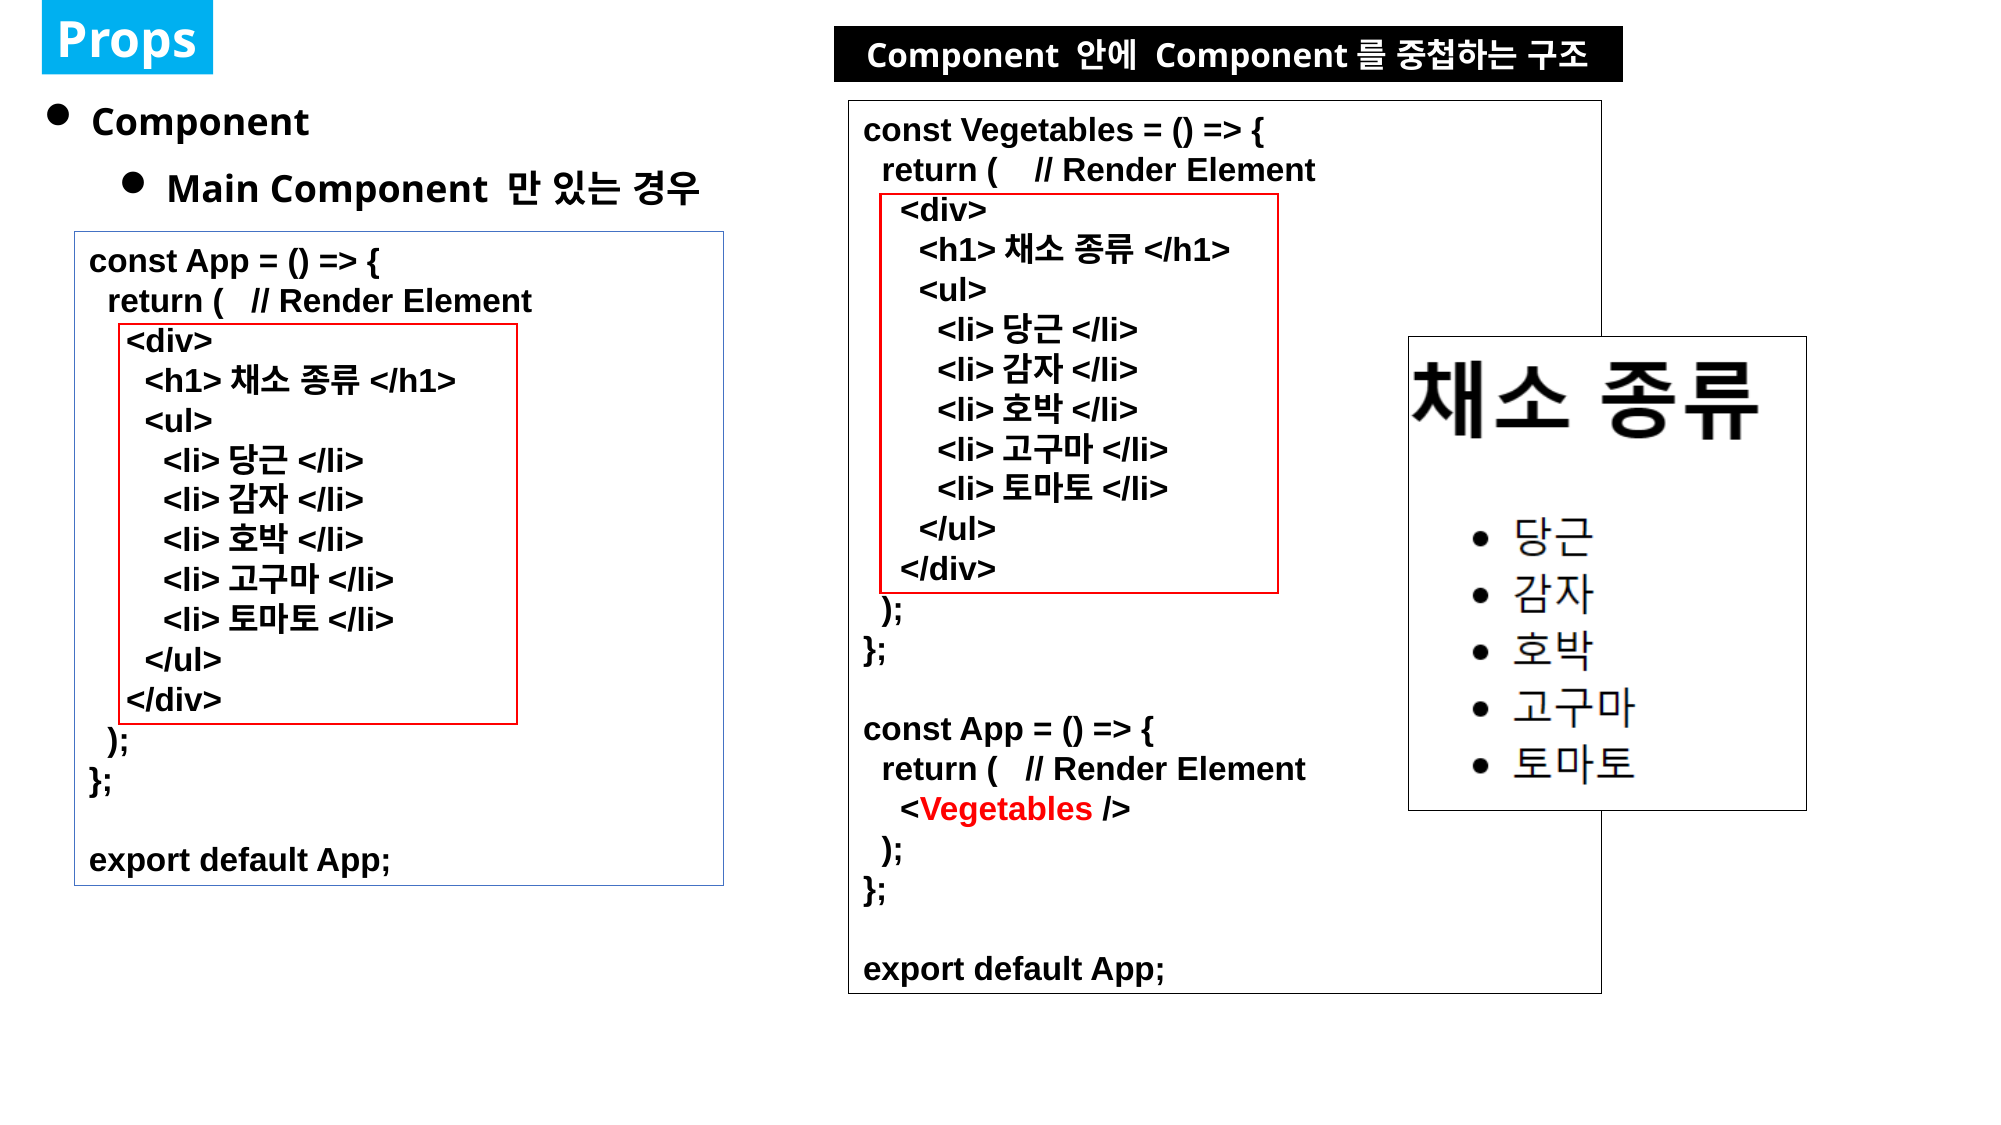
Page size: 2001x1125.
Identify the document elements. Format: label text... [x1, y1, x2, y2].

text_box [118, 323, 518, 725]
text_box Component Main Component 만 있는 경우 [29, 67, 777, 218]
text_box [879, 193, 1279, 594]
text_box const Vegetables = () => { return ( // Render Element <div> <h1>채소 종류</h1> <ul> <li>당근</li> <li>감자</li> <li>호박</li> <li>고구마</li> <li>토마토</li> </ul> </div> ); }; const App = () => { return ( // Render Element <Vegetables /> ); }; export default App; [848, 100, 1602, 994]
picture [1408, 336, 1806, 811]
text_box Props [41, 0, 214, 67]
text_box const App = () => { return ( // Render Element <div> <h1>채소 종류</h1> <ul> <li>당근</li> <li>감자</li> <li>호박</li> <li>고구마</li> <li>토마토</li> </ul> </div> ); }; export default App; [74, 231, 724, 886]
text_box Component 안에 Component를 중첩하는 구조 [834, 26, 1623, 82]
